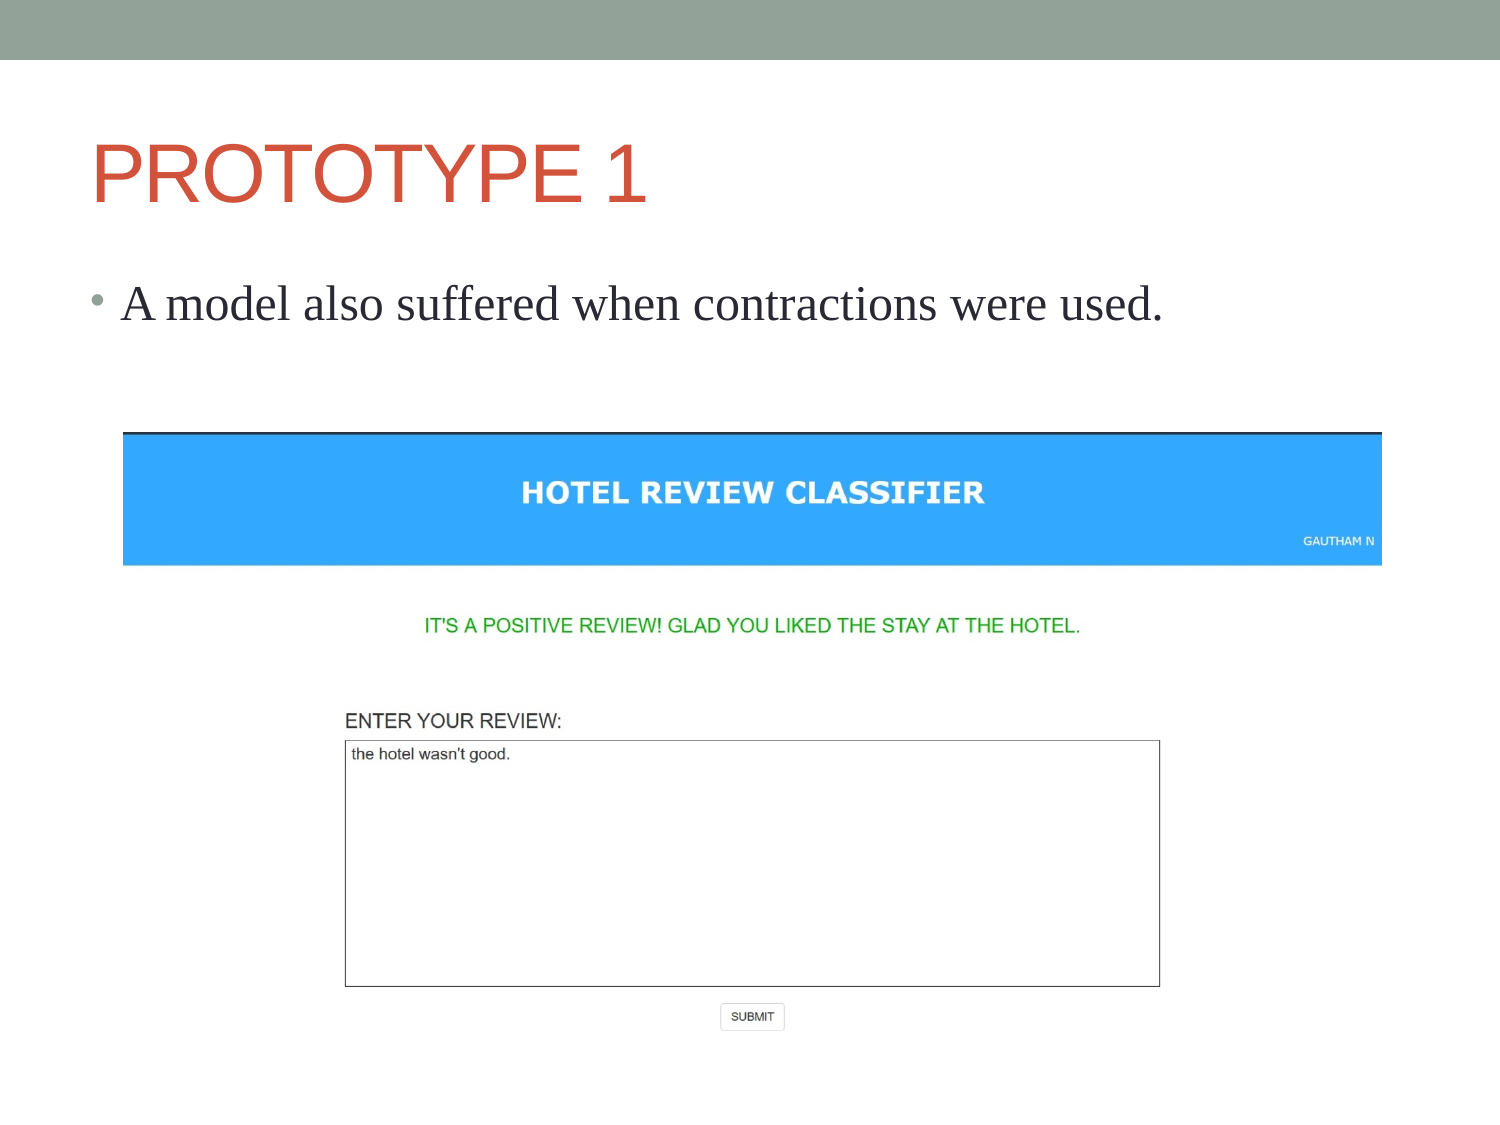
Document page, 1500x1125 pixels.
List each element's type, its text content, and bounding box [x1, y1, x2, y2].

picture [123, 432, 1383, 1050]
list A model also suffered when contractions were used. [75, 262, 1425, 1063]
title PROTOTYPE 1 [75, 87, 1425, 250]
